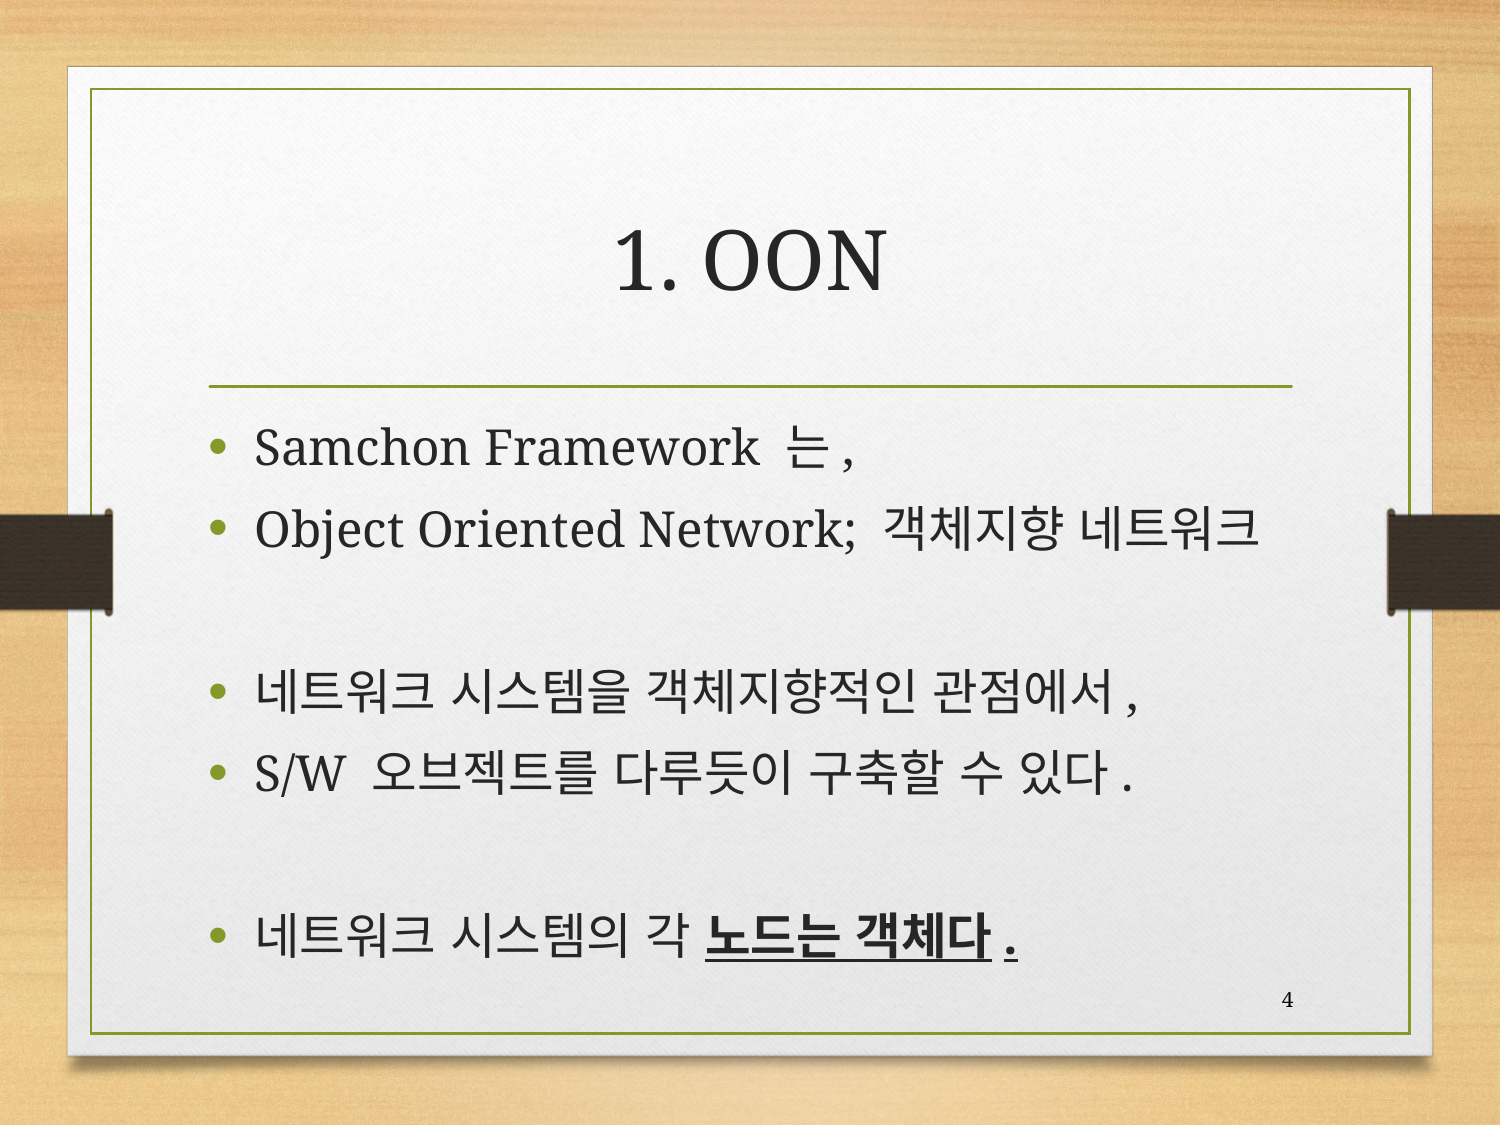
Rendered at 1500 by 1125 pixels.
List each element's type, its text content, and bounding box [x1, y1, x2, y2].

slide_number 4 [1243, 977, 1309, 1024]
picture [0, 0, 1500, 1125]
list Samchon Framework 는, Object Oriented Network; 객체지향 네트워크 네트워크 시스템을 객체지향적인 관점에서, S/W 오브젝트를 다루듯이 구축할 수 있다. 네트워크 시스템의 각 노드는 객체다. [193, 408, 1309, 974]
title 1. OON [193, 150, 1309, 365]
